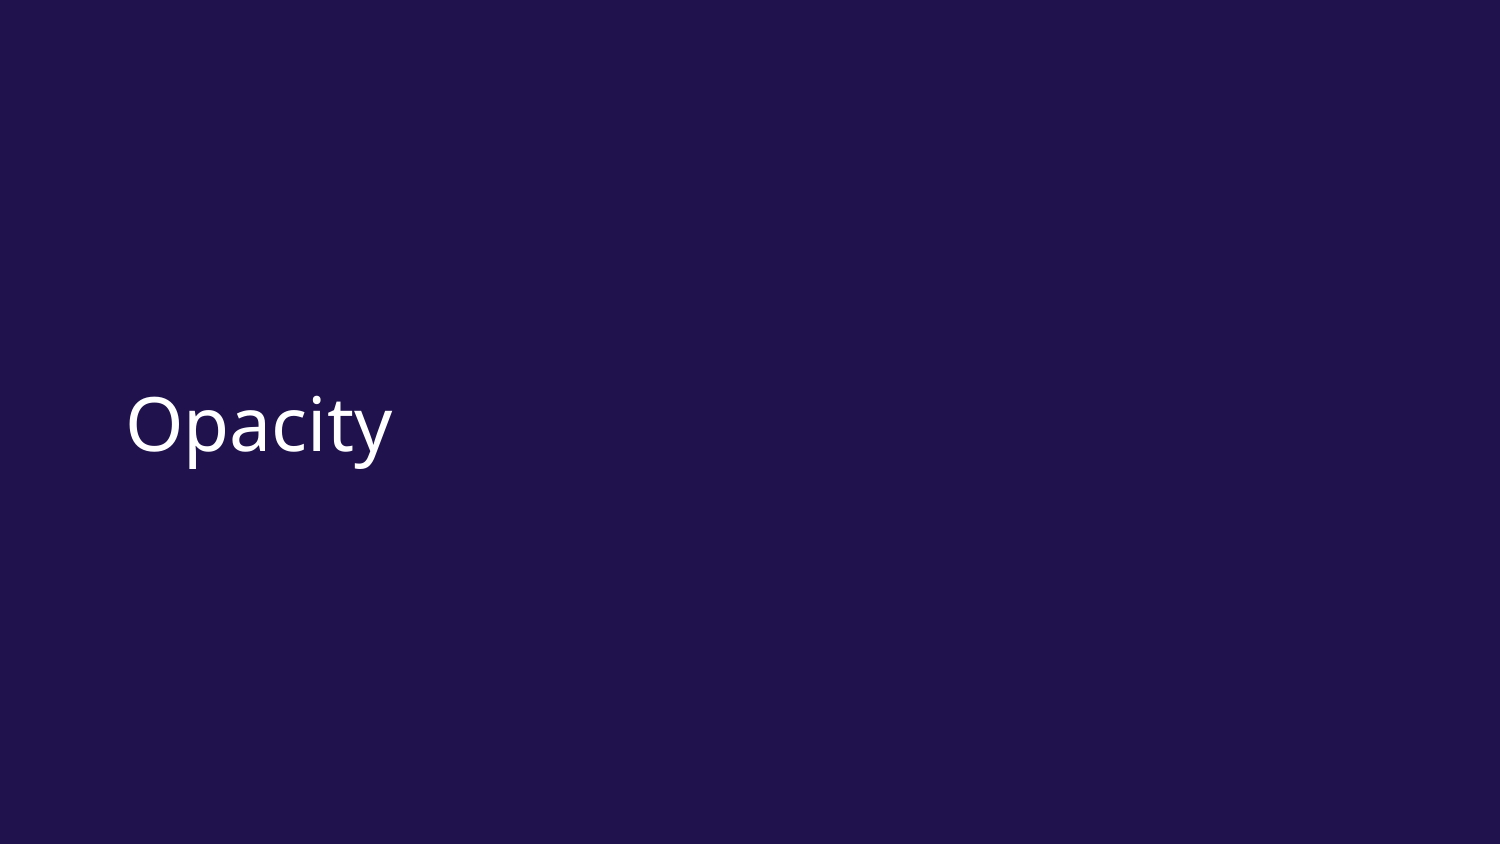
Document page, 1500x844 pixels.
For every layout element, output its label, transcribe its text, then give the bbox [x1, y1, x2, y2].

title Opacity [110, 351, 1399, 493]
